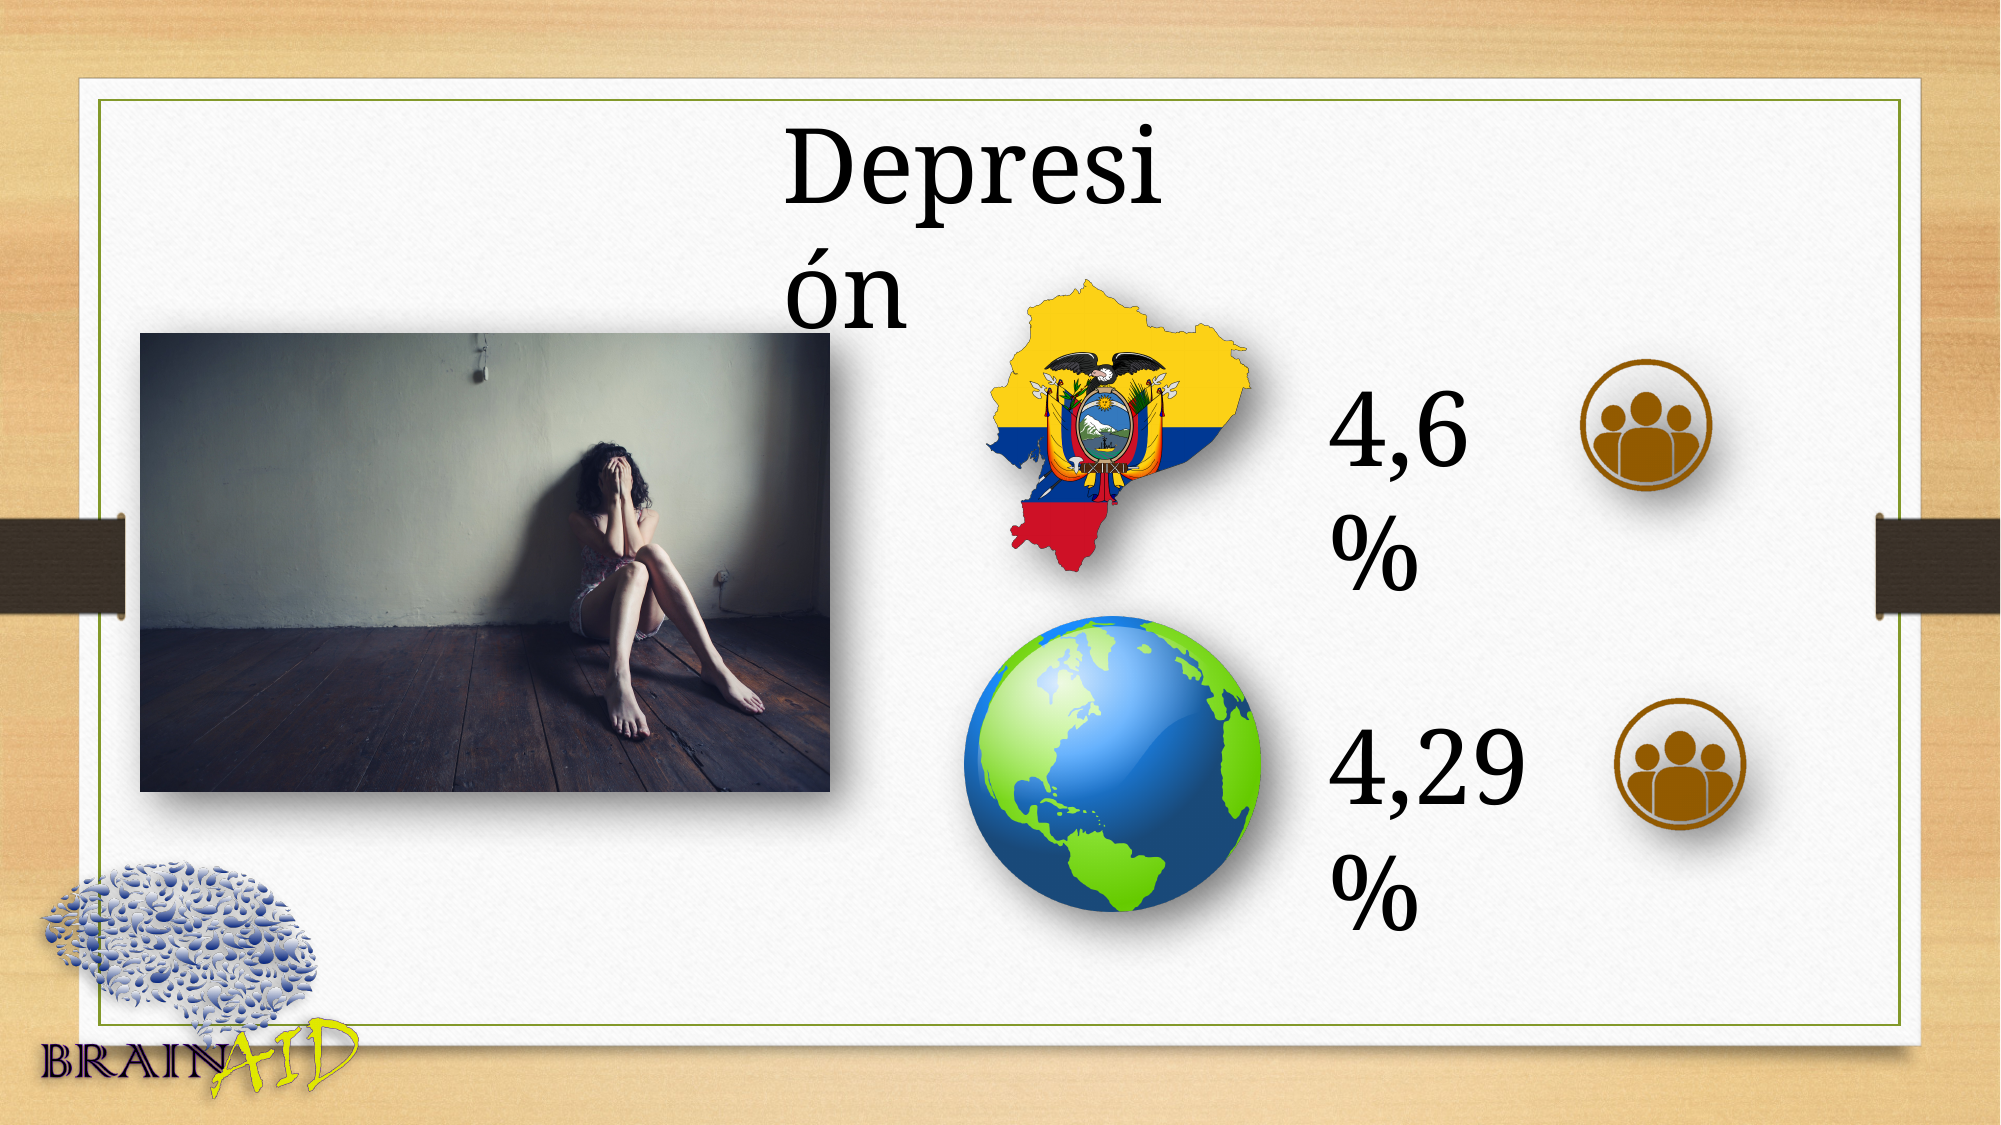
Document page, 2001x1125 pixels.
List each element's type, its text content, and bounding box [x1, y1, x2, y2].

text_box Depresión [768, 92, 1232, 357]
picture [0, 0, 2001, 1125]
text_box 4,29% [1314, 693, 1610, 959]
text_box 4,6% [1314, 354, 1552, 620]
